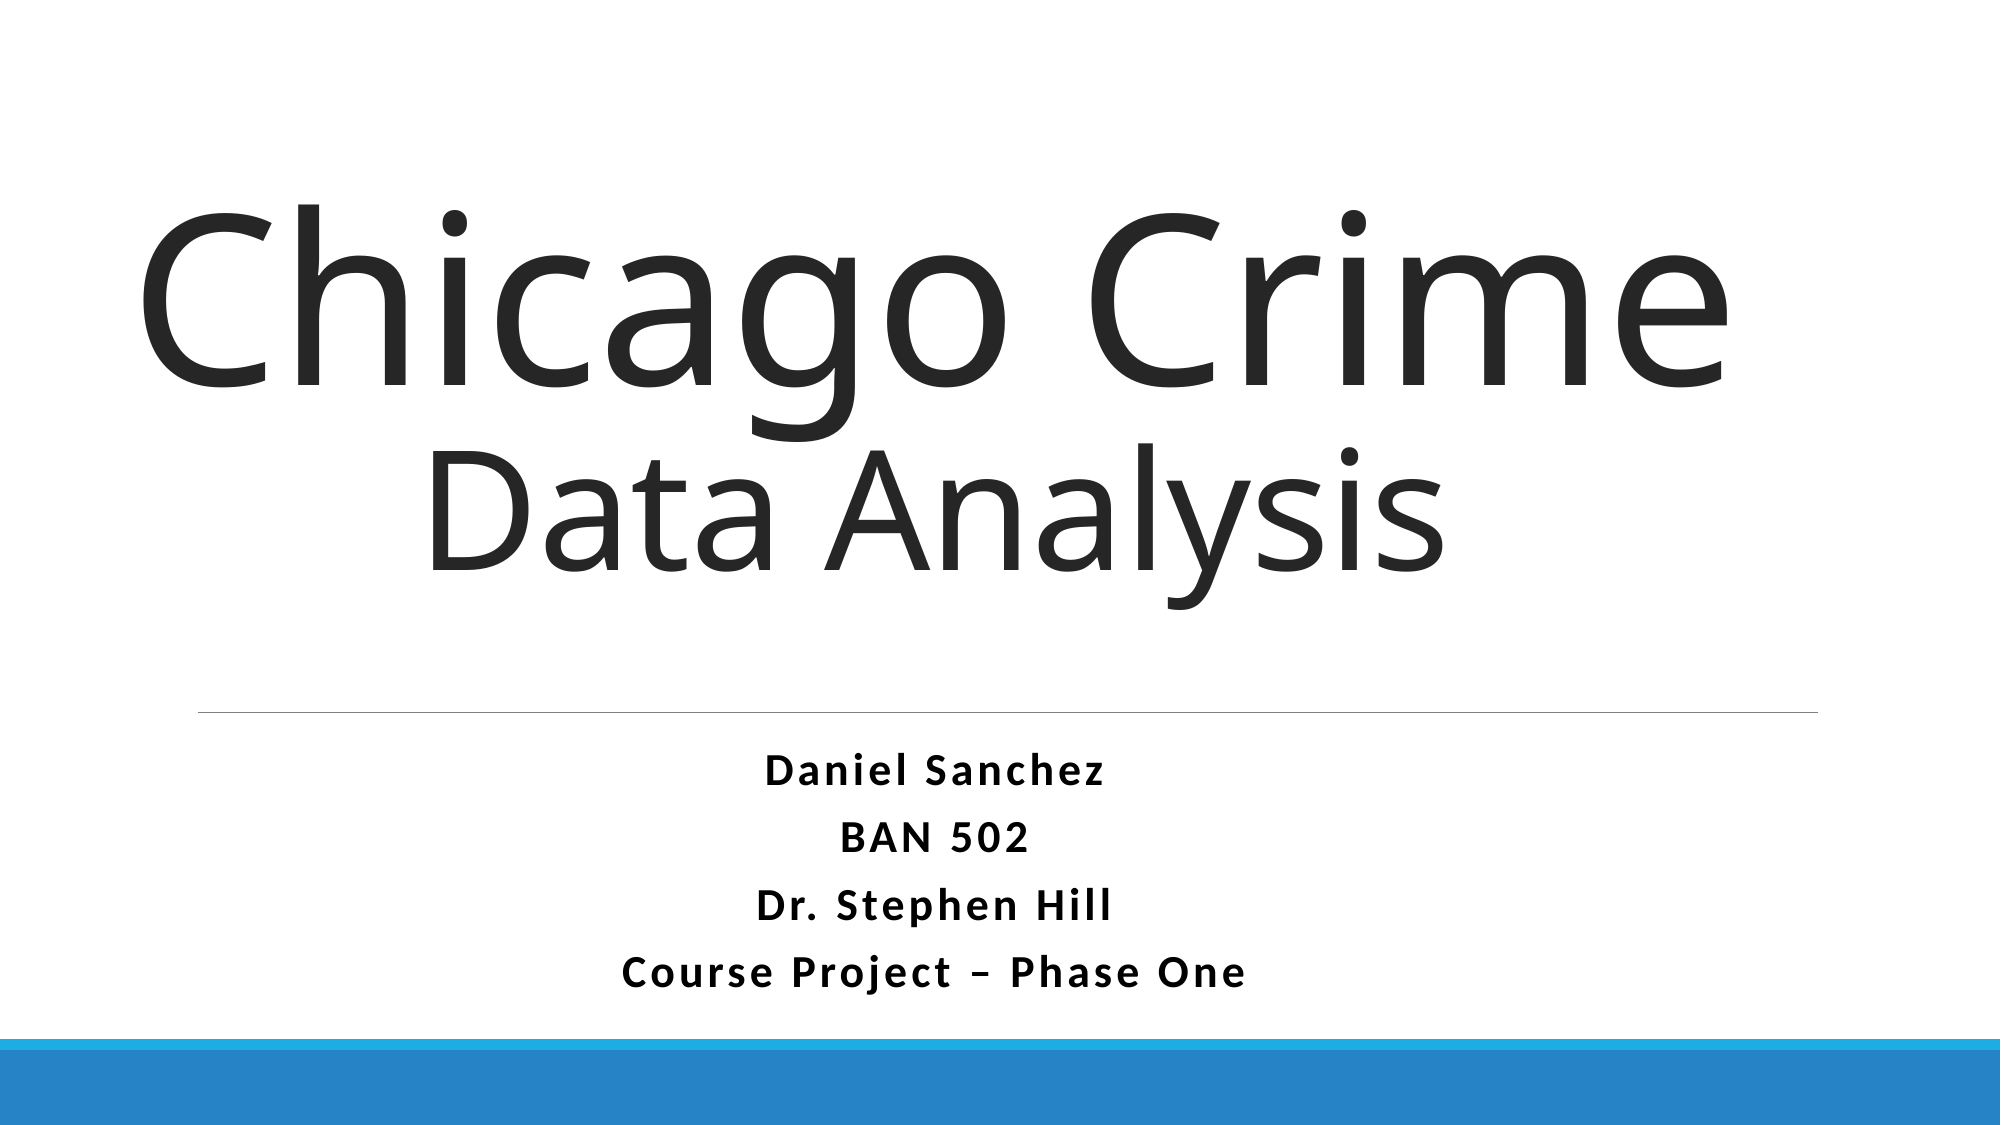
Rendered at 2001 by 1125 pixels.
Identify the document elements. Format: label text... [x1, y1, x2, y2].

title Chicago Crime Data Analysis [37, 31, 1831, 795]
subtitle Daniel Sanchez BAN 502 Dr. Stephen Hill Course Project – Phase One [552, 731, 1316, 1023]
